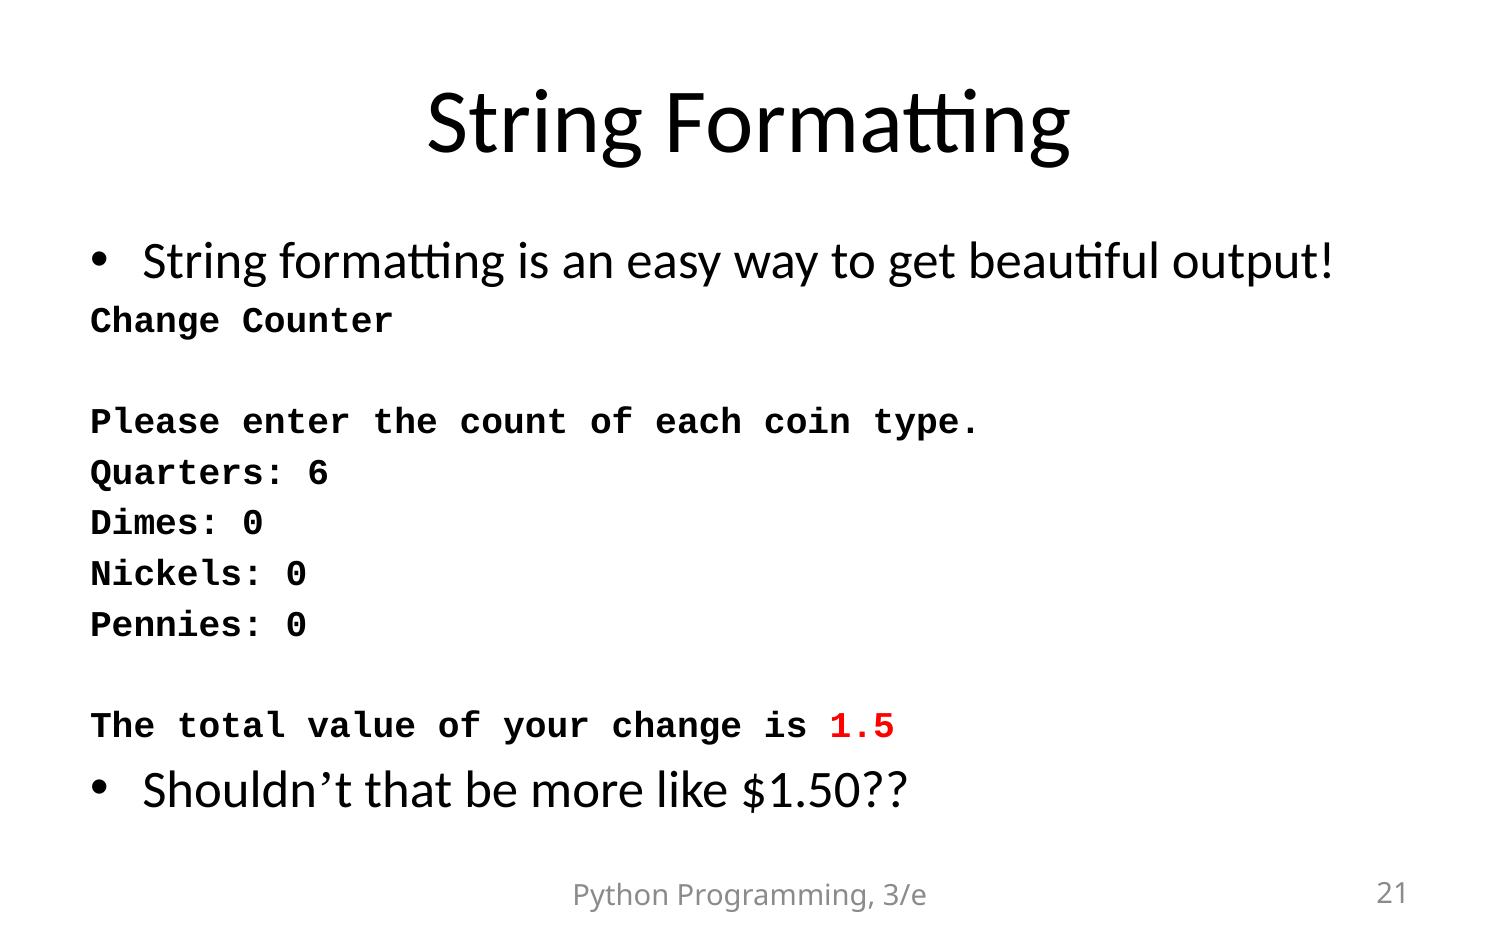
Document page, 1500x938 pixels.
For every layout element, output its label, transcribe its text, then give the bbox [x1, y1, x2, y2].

footer Python Programming, 3/e [512, 868, 988, 919]
slide_number 21 [1074, 868, 1425, 919]
title String Formatting [75, 37, 1425, 194]
list String formatting is an easy way to get beautiful output! Change Counter Please enter the count of each coin type. Quarters: 6 Dimes: 0 Nickels: 0 Pennies: 0 The total value of your change is 1.5 Shouldn’t that be more like $1.50?? [75, 218, 1425, 838]
